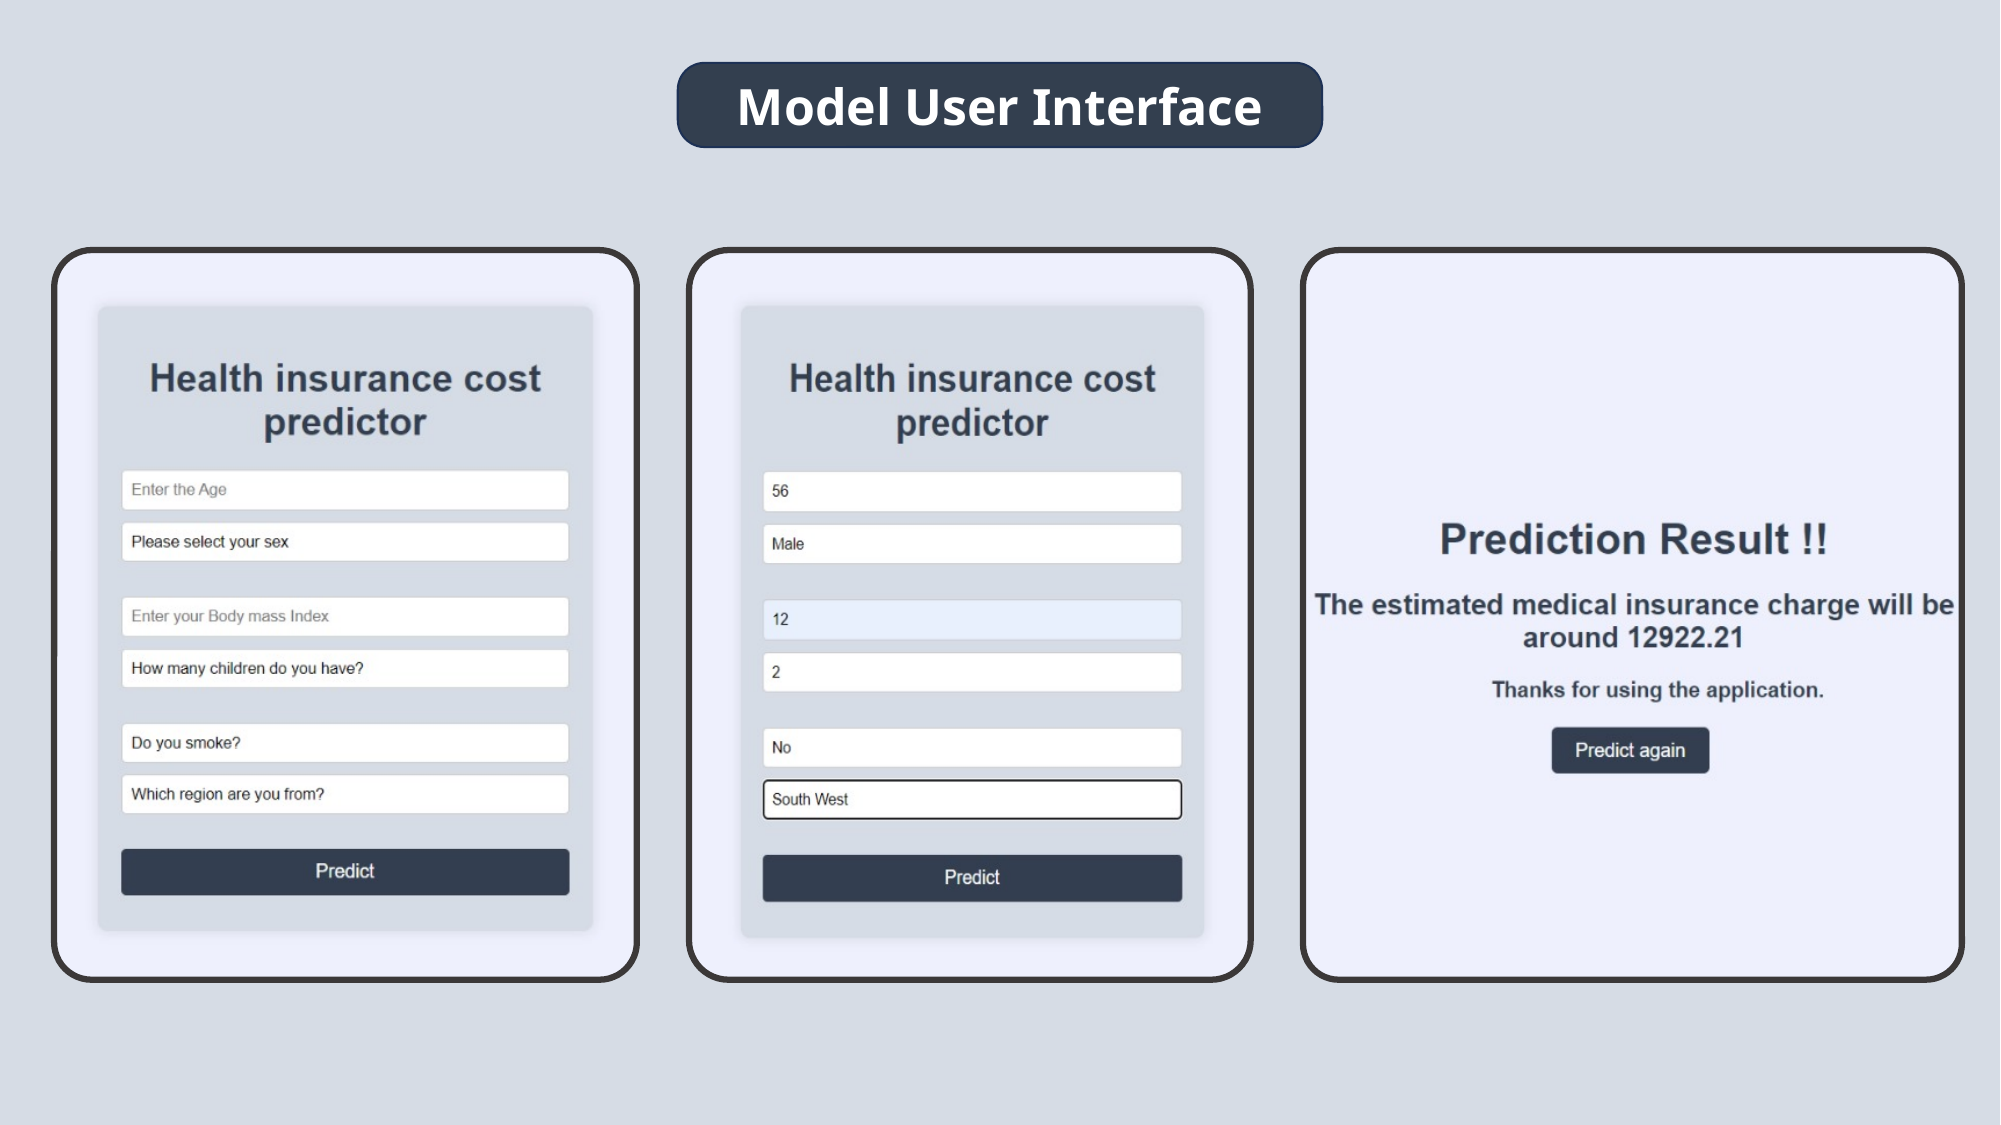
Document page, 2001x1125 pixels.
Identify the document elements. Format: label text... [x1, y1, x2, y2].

picture [54, 250, 637, 980]
picture [689, 250, 1251, 980]
text_box Model User Interface [676, 61, 1324, 149]
picture [1302, 250, 1962, 980]
